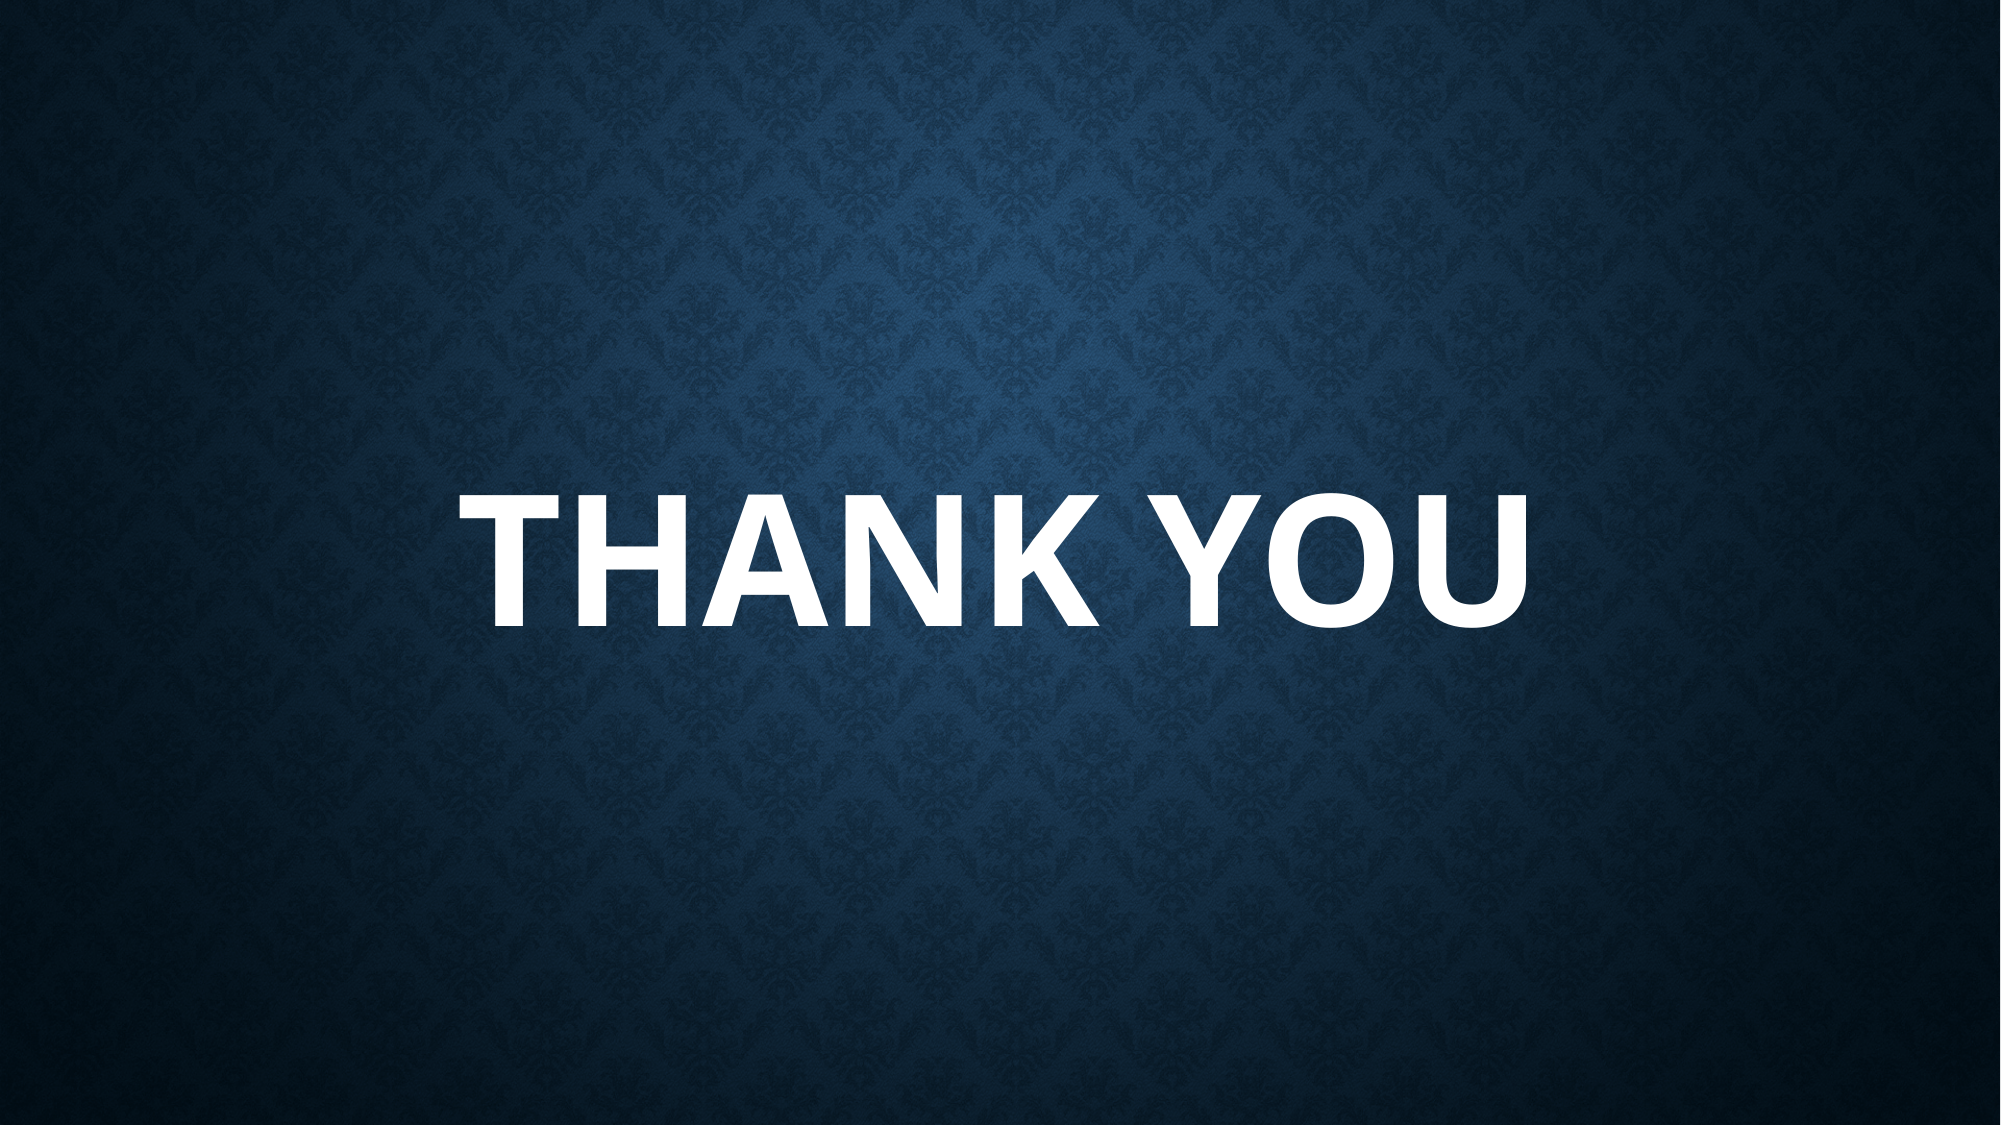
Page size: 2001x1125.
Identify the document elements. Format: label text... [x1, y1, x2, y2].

title THANK YOU [150, 431, 1850, 705]
